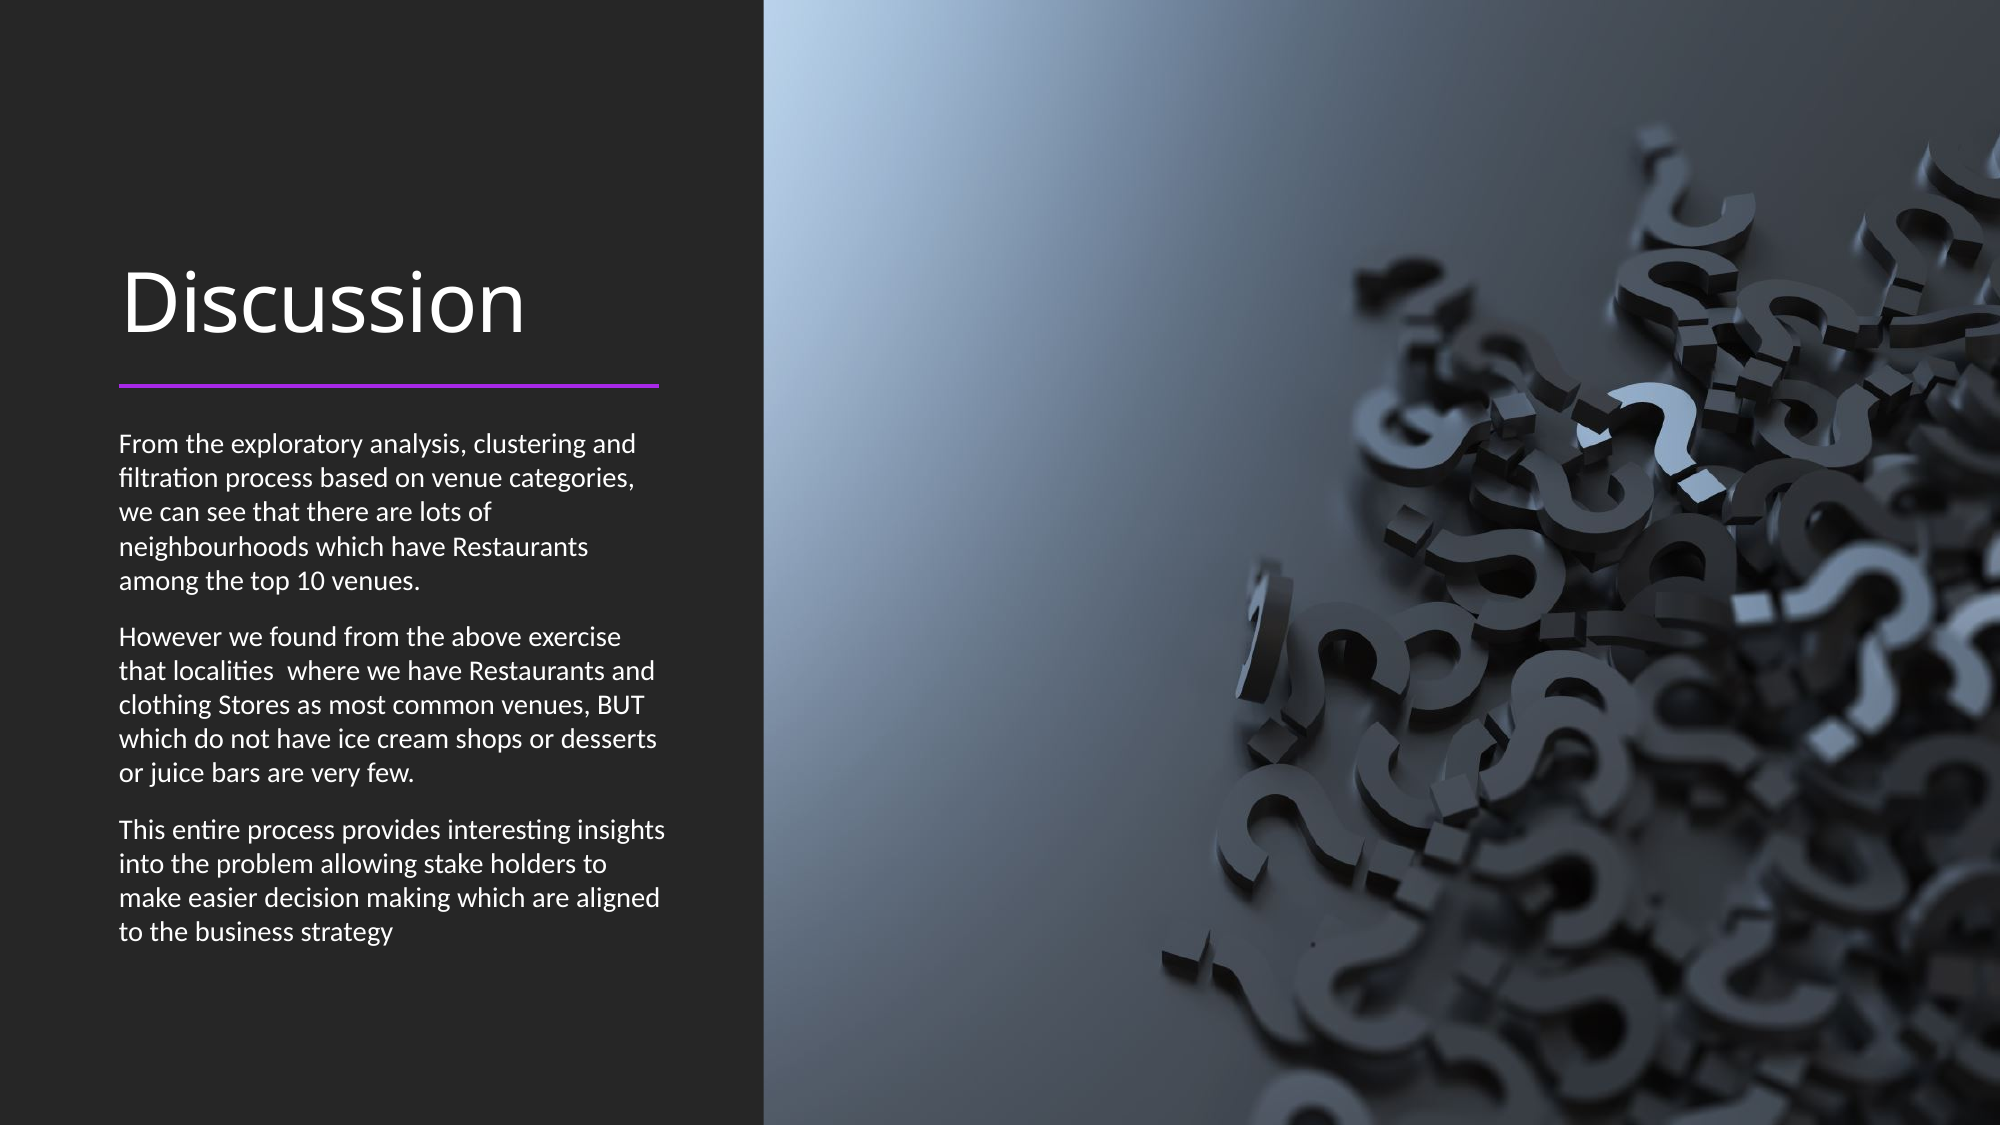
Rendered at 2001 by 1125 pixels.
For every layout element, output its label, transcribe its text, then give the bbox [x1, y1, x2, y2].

picture [762, 0, 2000, 1125]
list From the exploratory analysis, clustering and filtration process based on venue categories, we can see that there are lots of neighbourhoods which have Restaurants among the top 10 venues. However we found from the above exercise that localities where we have Restaurants and clothing Stores as most common venues, BUT which do not have ice cream shops or desserts or juice bars are very few. This entire process provides interesting insights into the problem allowing stake holders to make easier decision making which are aligned to the business strategy [105, 417, 672, 966]
text_box [0, 0, 762, 1125]
title Discussion [105, 84, 672, 359]
